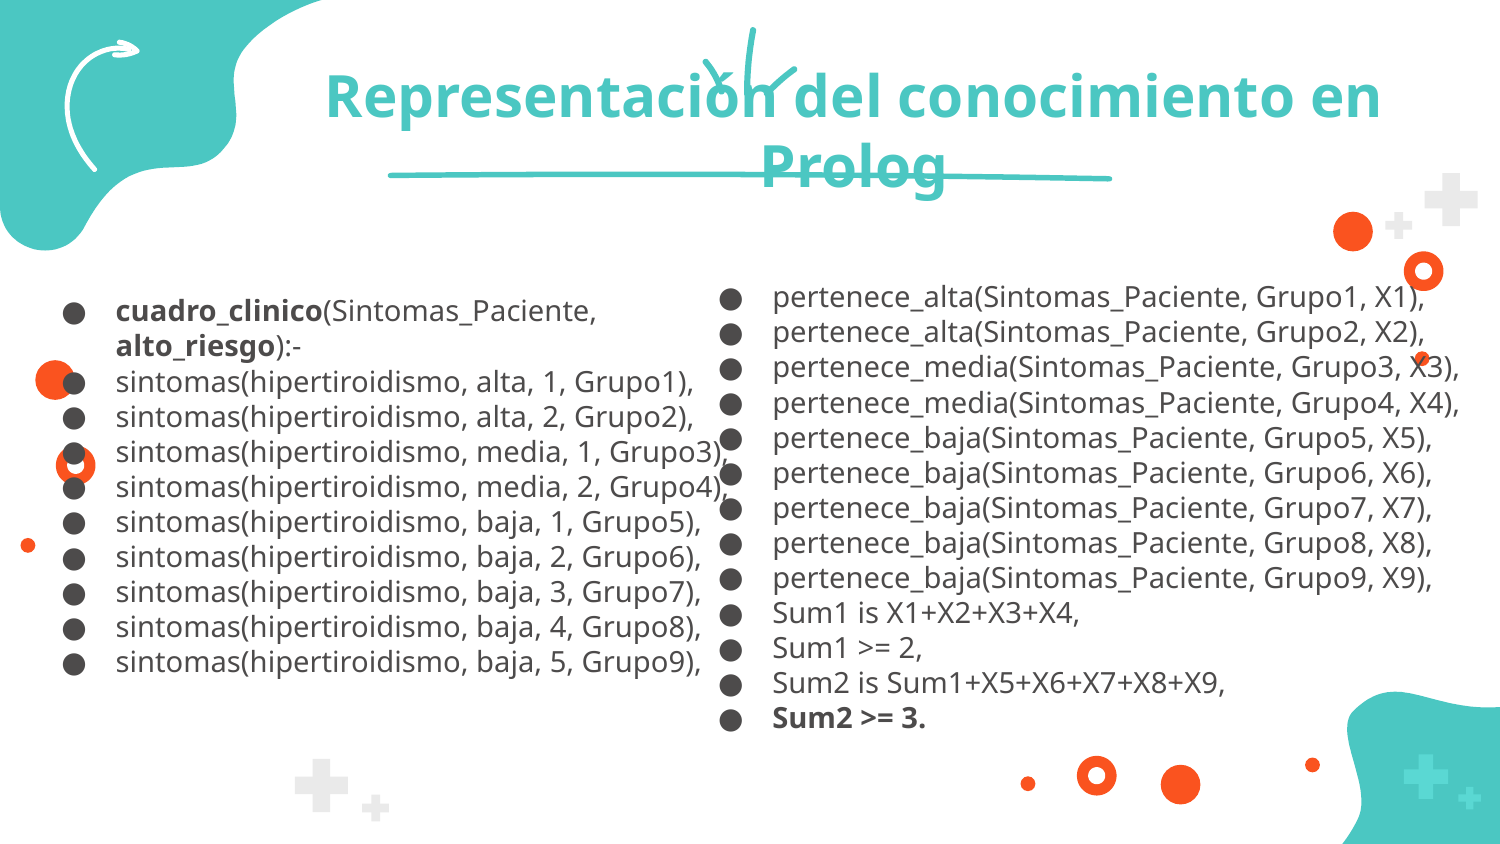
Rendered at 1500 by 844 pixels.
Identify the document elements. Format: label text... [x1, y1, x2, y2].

list cuadro_clinico(Sintomas_Paciente, alto_riesgo):- sintomas(hipertiroidismo, alta, 1, Grupo1), sintomas(hipertiroidismo, alta, 2, Grupo2), sintomas(hipertiroidismo, media, 1, Grupo3), sintomas(hipertiroidismo, media, 2, Grupo4), sintomas(hipertiroidismo, baja, 1, Grupo5), sintomas(hipertiroidismo, baja, 2, Grupo6), sintomas(hipertiroidismo, baja, 3, Grupo7), sintomas(hipertiroidismo, baja, 4, Grupo8), sintomas(hipertiroidismo, baja, 5, Grupo9), [25, 190, 753, 821]
title Representación del conocimiento en Prolog [221, 84, 1488, 175]
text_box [1403, 251, 1444, 292]
text_box pertenece_alta(Sintomas_Paciente, Grupo1, X1), pertenece_alta(Sintomas_Paciente, Grupo2, X2), pertenece_media(Sintomas_Paciente, Grupo3, X3), pertenece_media(Sintomas_Paciente, Grupo4, X4), pertenece_baja(Sintomas_Paciente, Grupo5, X5), pertenece_baja(Sintomas_Paciente, Grupo6, X6), pertenece_baja(Sintomas_Paciente, Grupo7, X7), pertenece_baja(Sintomas_Paciente, Grupo8, X8), pertenece_baja(Sintomas_Paciente, Grupo9, X9), Sum1 is X1+X2+X3+X4, Sum1 >= 2, Sum2 is Sum1+X5+X6+X7+X8+X9, Sum2 >= 3. [682, 211, 1500, 802]
text_box [389, 175, 1111, 180]
